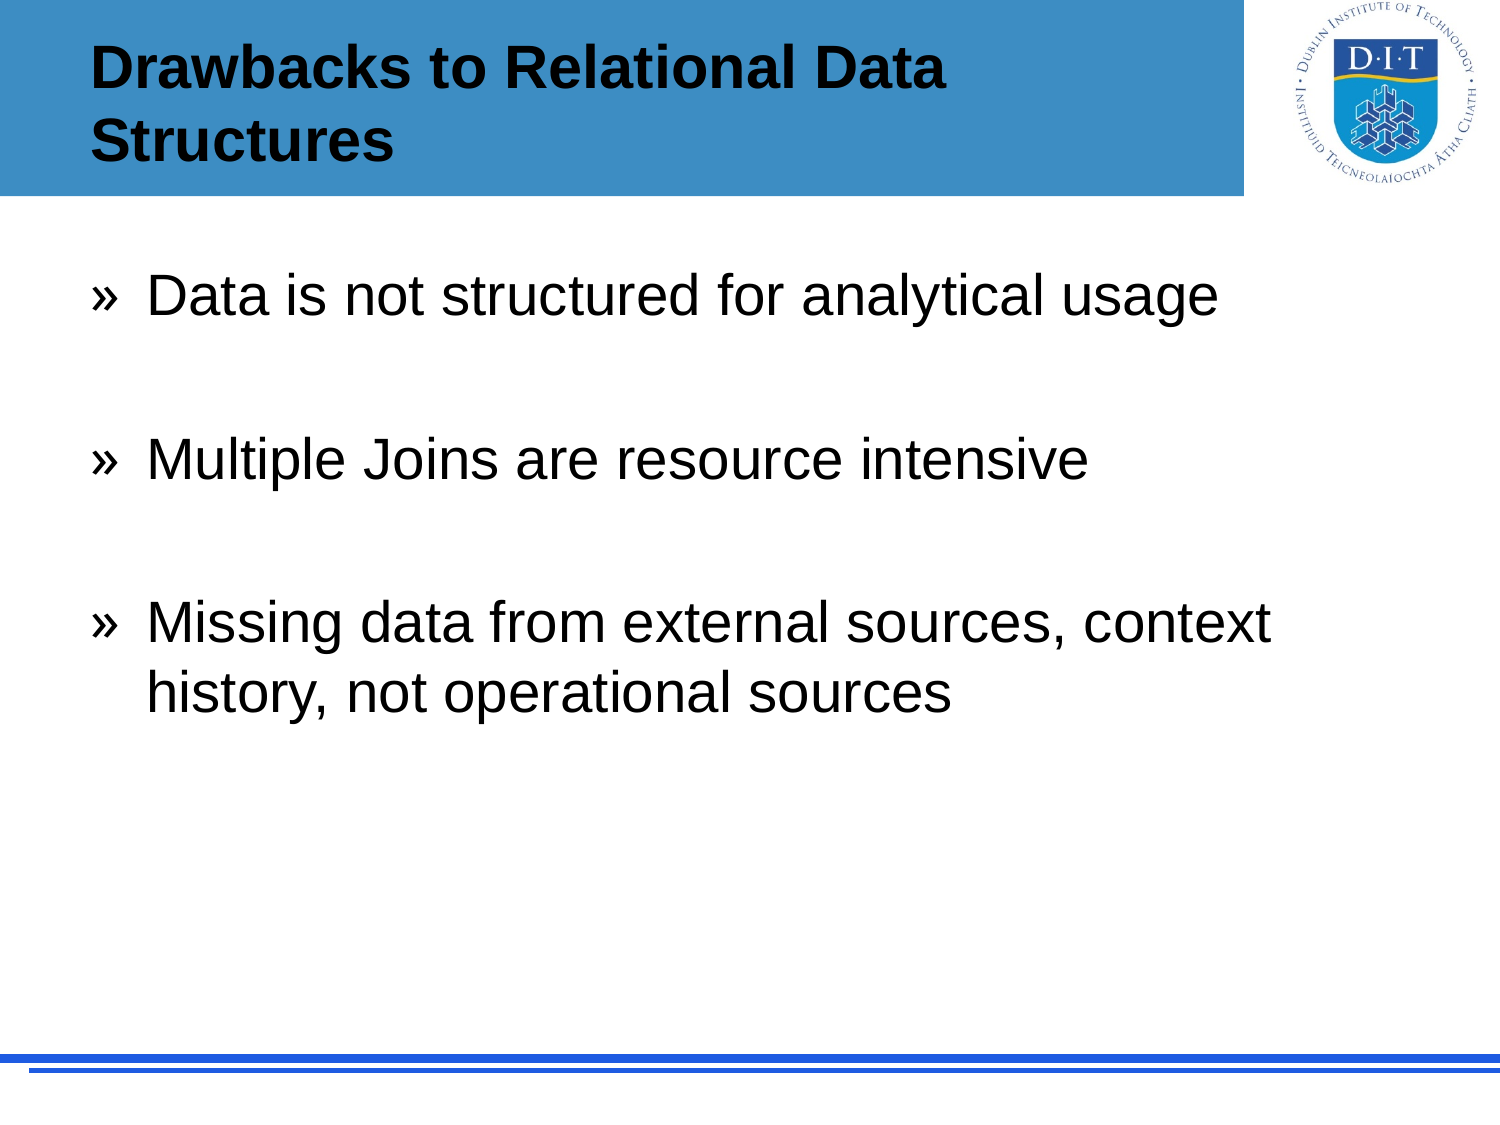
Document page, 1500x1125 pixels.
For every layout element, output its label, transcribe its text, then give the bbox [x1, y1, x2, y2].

title Drawbacks to Relational Data Structures [74, 18, 1105, 182]
picture [1293, 0, 1478, 185]
list Data is not structured for analytical usage Multiple Joins are resource intensive Missing data from external sources, context history, not operational sources [74, 249, 1426, 1051]
